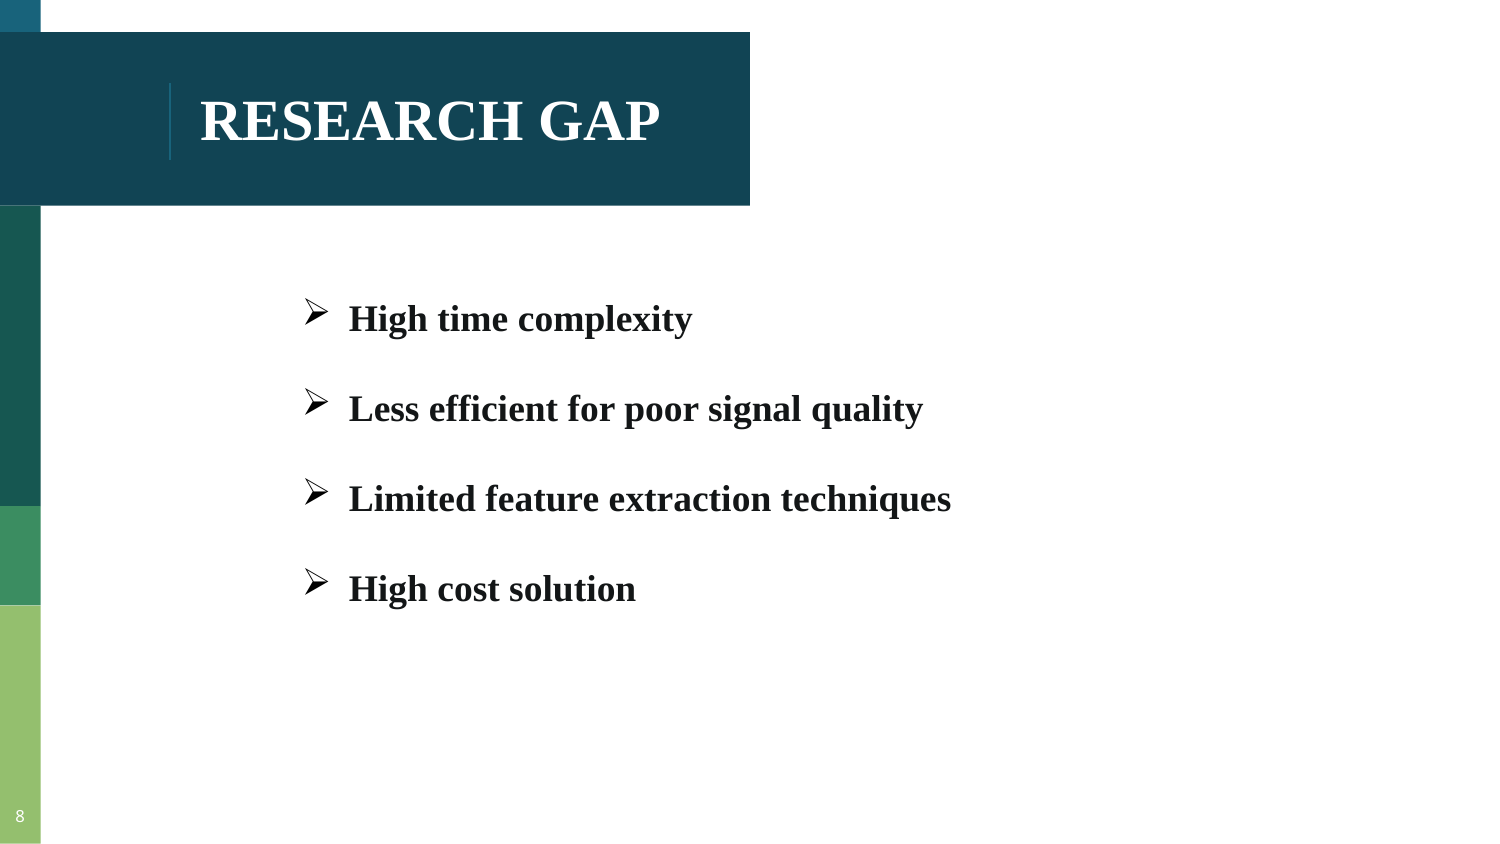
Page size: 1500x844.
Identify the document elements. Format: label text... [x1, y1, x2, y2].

text_box RESEARCH GAP [185, 75, 676, 160]
slide_number 8 [0, 790, 49, 844]
text_box High time complexity Less efficient for poor signal quality Limited feature extraction techniques High cost solution [287, 286, 1438, 617]
